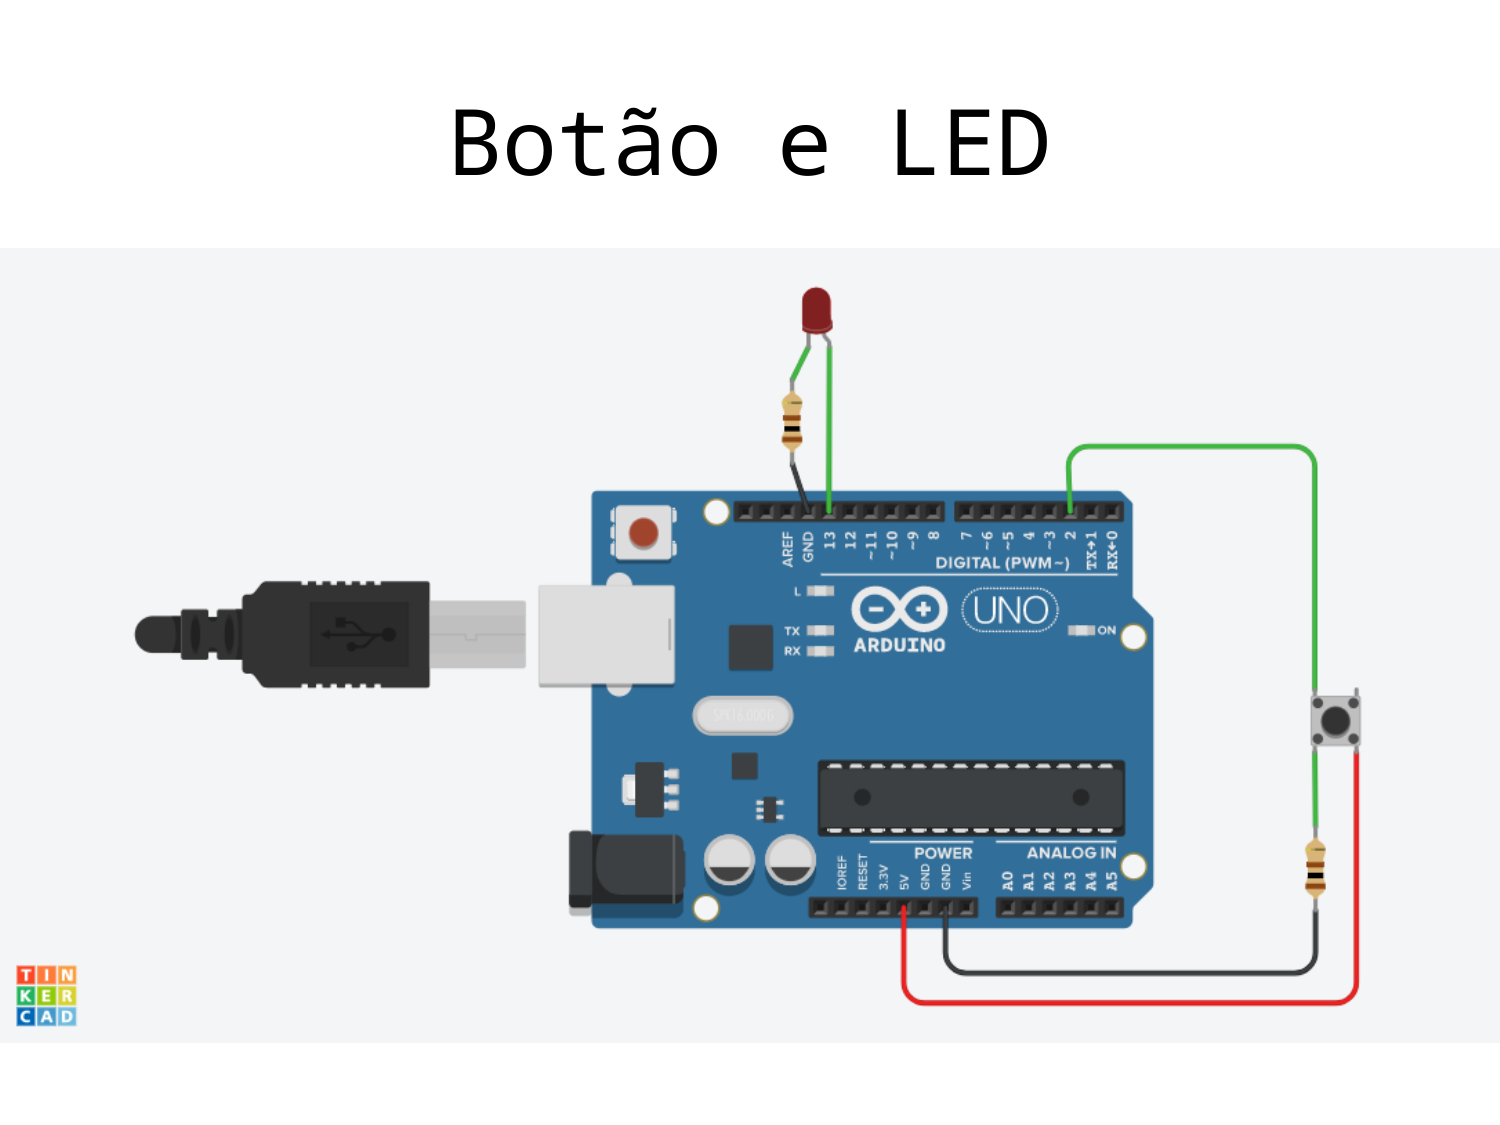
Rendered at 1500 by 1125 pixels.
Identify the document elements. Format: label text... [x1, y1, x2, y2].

title Botão e LED [75, 45, 1425, 233]
picture [0, 248, 1500, 1043]
